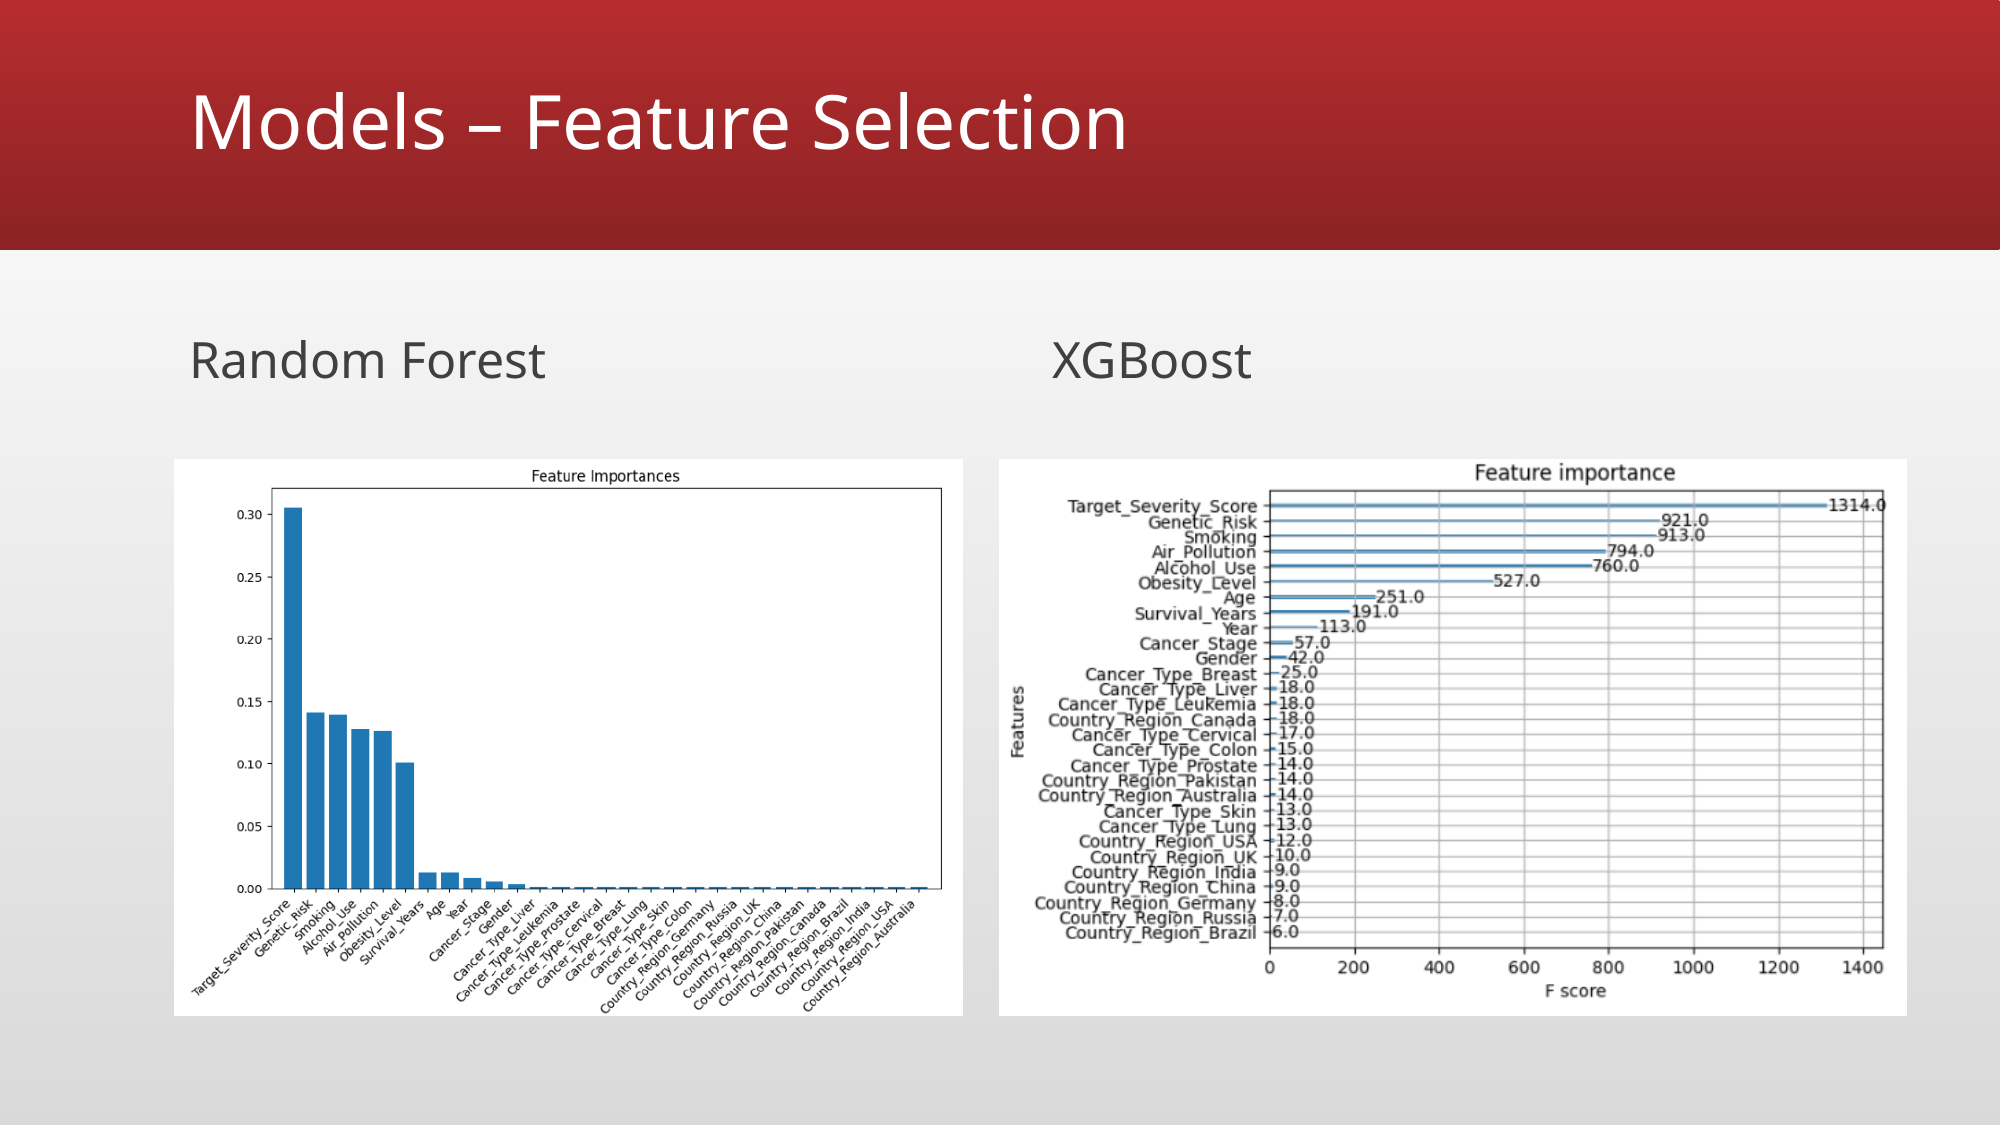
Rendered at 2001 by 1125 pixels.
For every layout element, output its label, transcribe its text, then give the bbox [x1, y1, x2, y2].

list XGBoost [1037, 299, 1825, 425]
title Models – Feature Selection [174, 16, 1825, 234]
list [174, 459, 963, 1016]
list Random Forest [174, 299, 963, 425]
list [999, 459, 1907, 1016]
